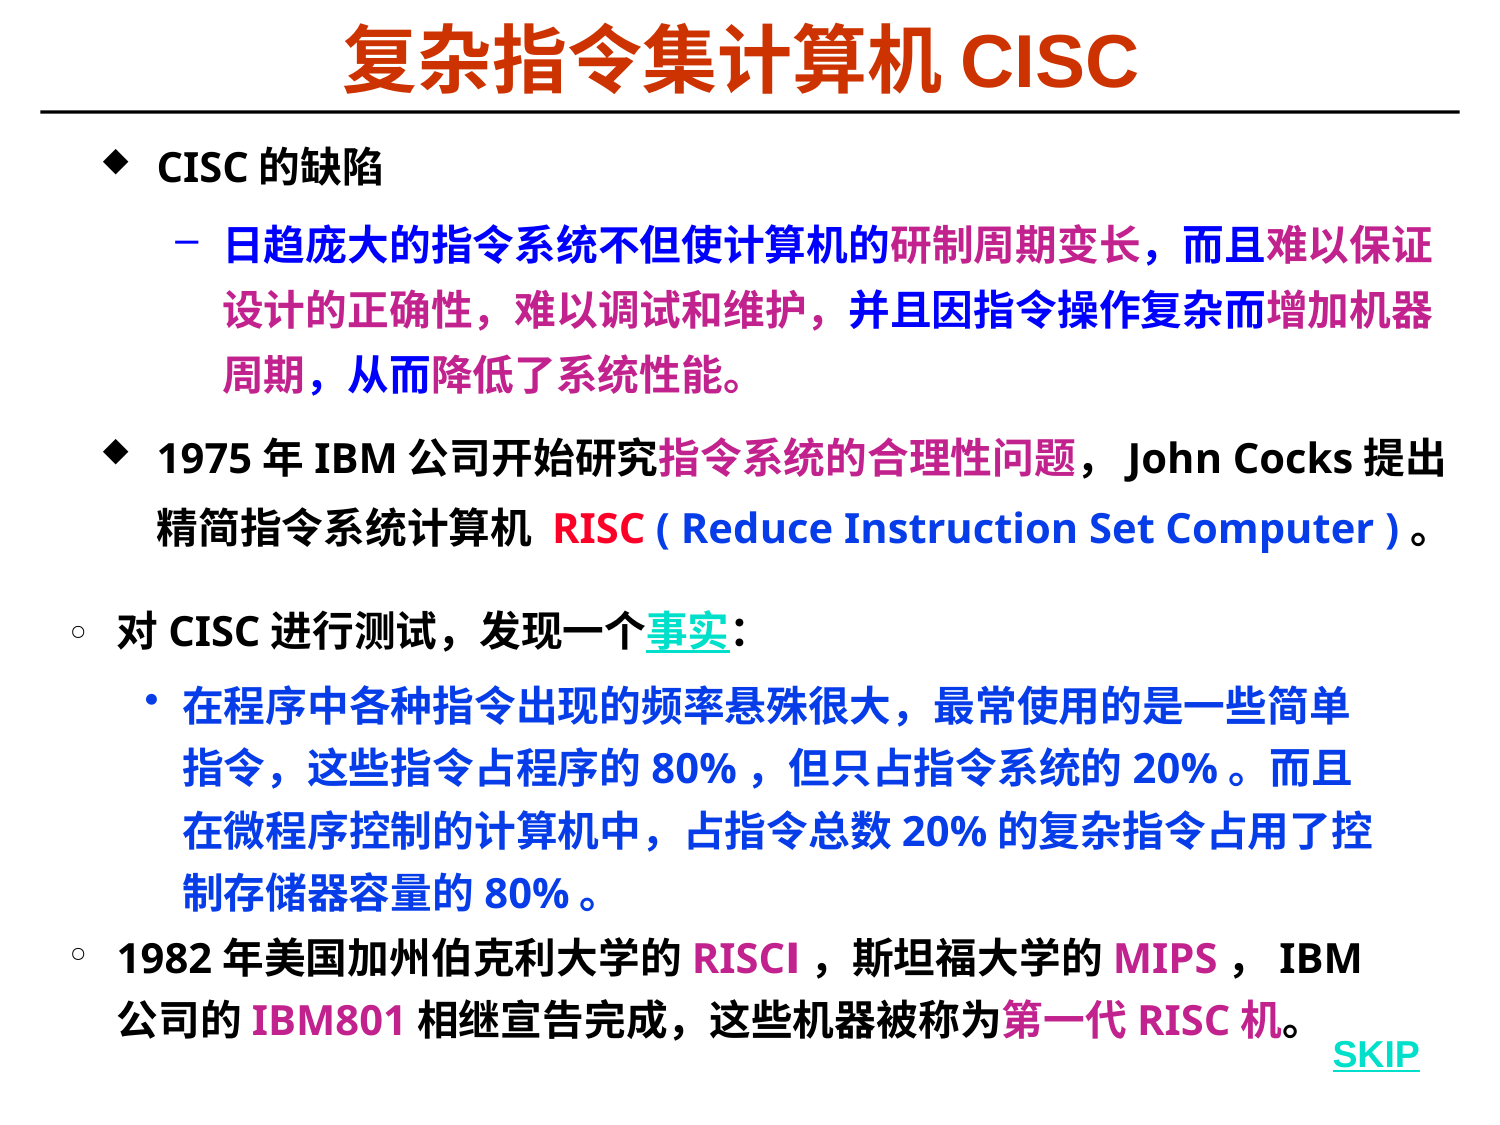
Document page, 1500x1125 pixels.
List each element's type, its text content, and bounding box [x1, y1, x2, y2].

text_box CISC的缺陷 日趋庞大的指令系统不但使计算机的研制周期变长，而且难以保证设计的正确性，难以调试和维护，并且因指令操作复杂而增加机器周期，从而降低了系统性能。 1975年IBM公司开始研究指令系统的合理性问题，John Cocks提出精简指令系统计算机 RISC ( Reduce Instruction Set Computer )。 [85, 139, 1470, 589]
list 对CISC进行测试，发现一个事实： 在程序中各种指令出现的频率悬殊很大，最常使用的是一些简单指令，这些指令占程序的80%，但只占指令系统的20%。而且在微程序控制的计算机中，占指令总数20%的复杂指令占用了控制存储器容量的80%。 1982年美国加州伯克利大学的RISCⅠ，斯坦福大学的MIPS，IBM公司的IBM801相继宣告完成，这些机器被称为第一代RISC机。 [54, 581, 1393, 1041]
title 复杂指令集计算机CISC [38, 20, 1444, 109]
text_box SKIP [1322, 1025, 1469, 1080]
